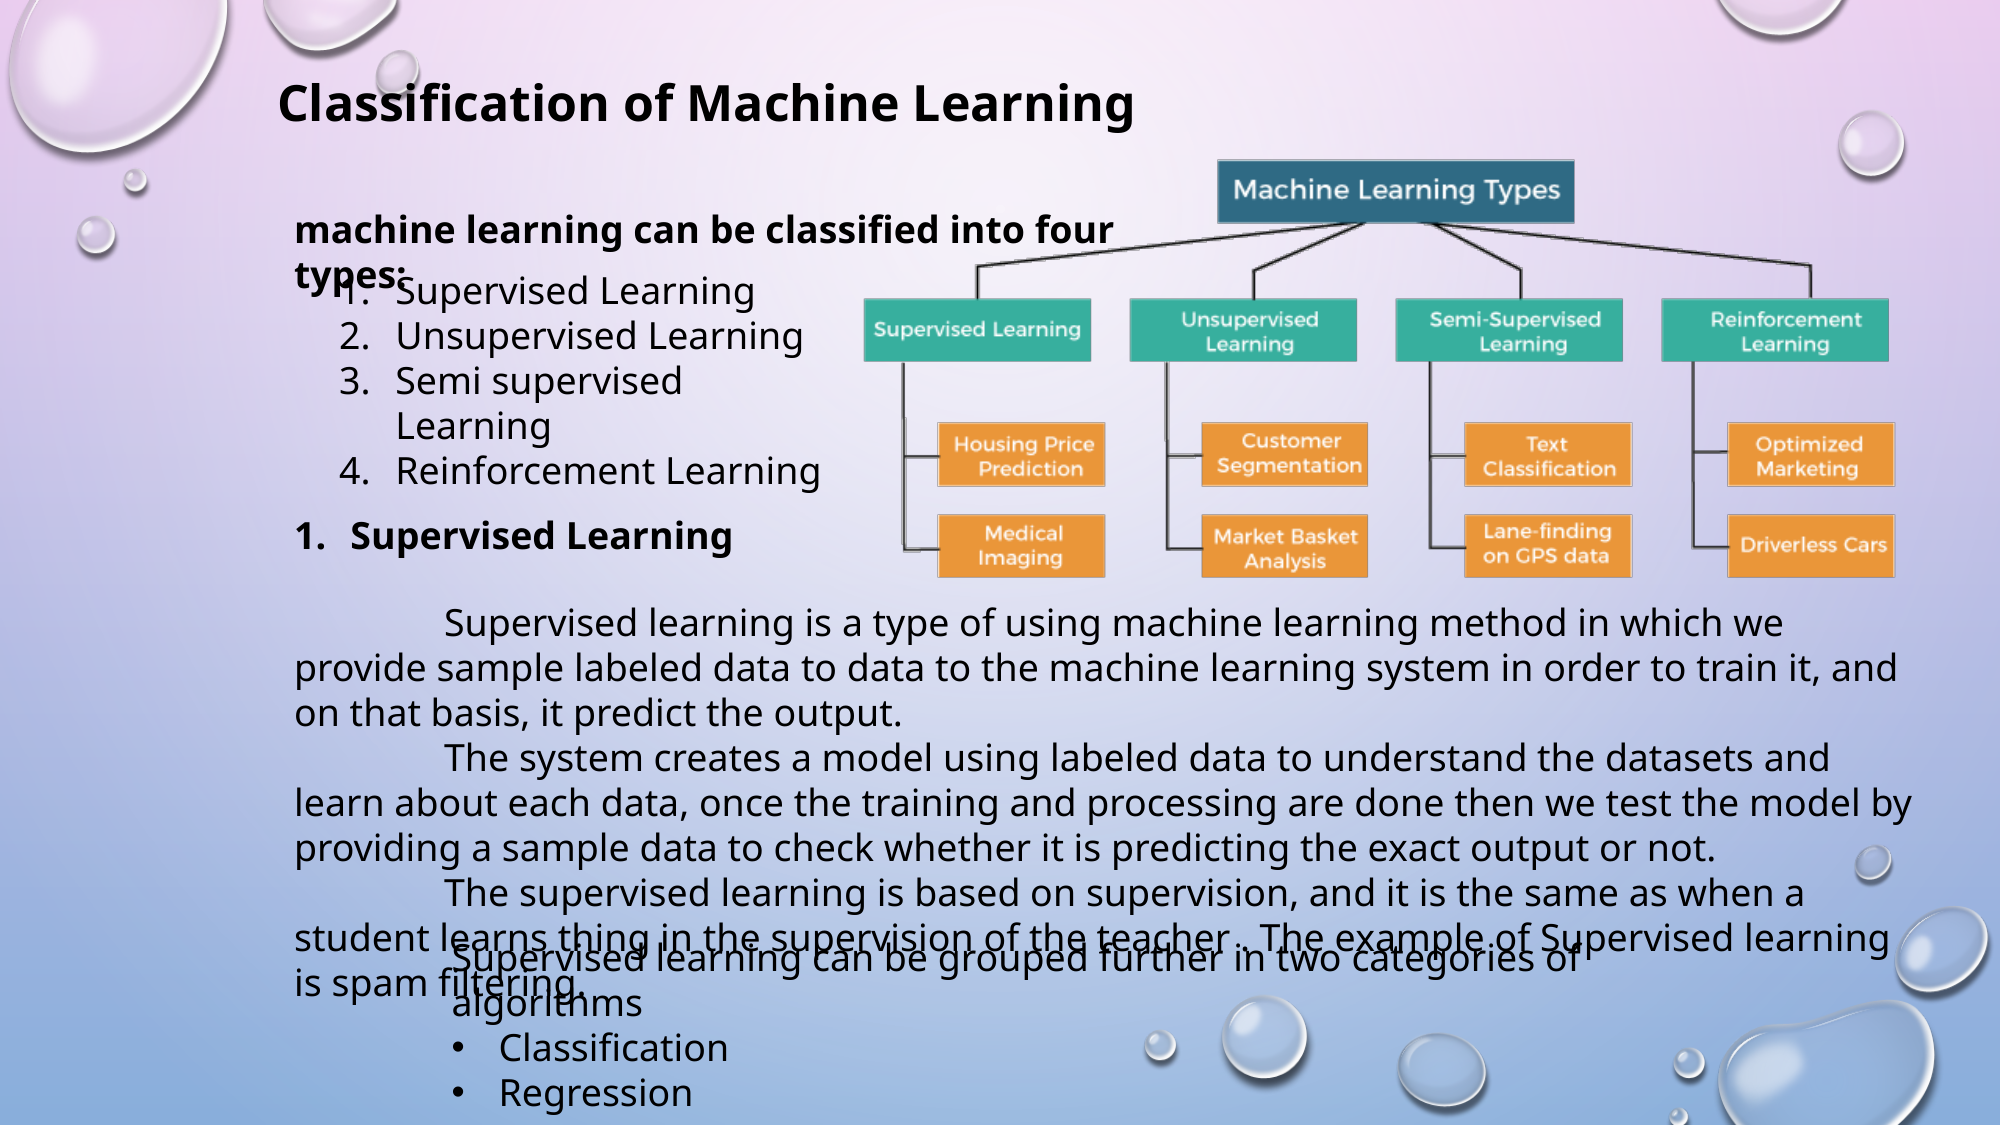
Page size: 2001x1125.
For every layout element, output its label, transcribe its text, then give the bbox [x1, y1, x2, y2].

picture [0, 0, 2000, 1125]
text_box Supervised learning can be grouped further in two categories of algorithms Classification Regression [436, 926, 1766, 1121]
text_box Supervised learning is a type of using machine learning method in which we provide sample labeled data to data to the machine learning system in order to train it, and on that basis, it predict the output. The system creates a model using labeled data to understand the datasets and learn about each data, once the training and processing are done then we test the model by providing a sample data to check whether it is predicting the exact output or not. The supervised learning is based on supervision, and it is the same as when a student learns thing in the supervision of the teacher . The example of Supervised learning is spam filtering. [279, 591, 1932, 1012]
text_box Supervised Learning Unsupervised Learning Semi supervised Learning Reinforcement Learning [324, 304, 813, 499]
text_box machine learning can be classified into four types: [279, 198, 813, 304]
text_box Supervised Learning [279, 504, 813, 565]
text_box Classification of Machine Learning [262, 63, 1377, 139]
